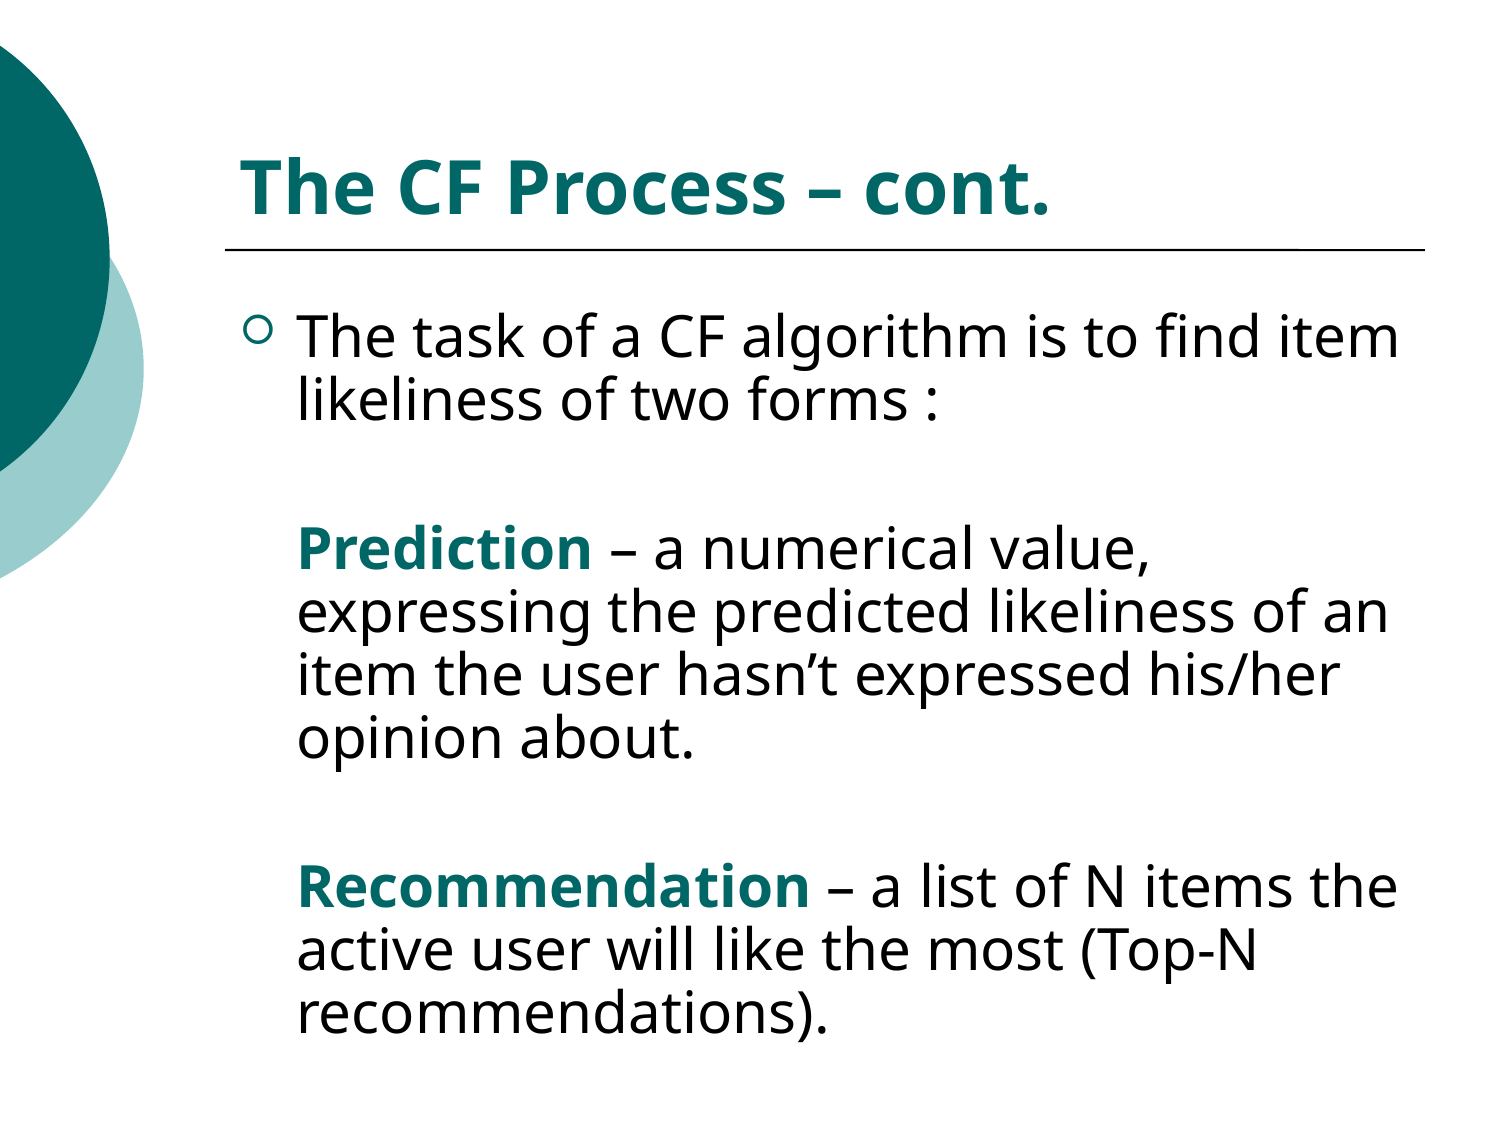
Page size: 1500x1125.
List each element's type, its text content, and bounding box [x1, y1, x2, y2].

list The task of a CF algorithm is to find item likeliness of two forms : Prediction – a numerical value, expressing the predicted likeliness of an item the user hasn’t expressed his/her opinion about. Recommendation – a list of N items the active user will like the most (Top-N recommendations). [224, 299, 1425, 1125]
title The CF Process – cont. [224, 49, 1425, 238]
